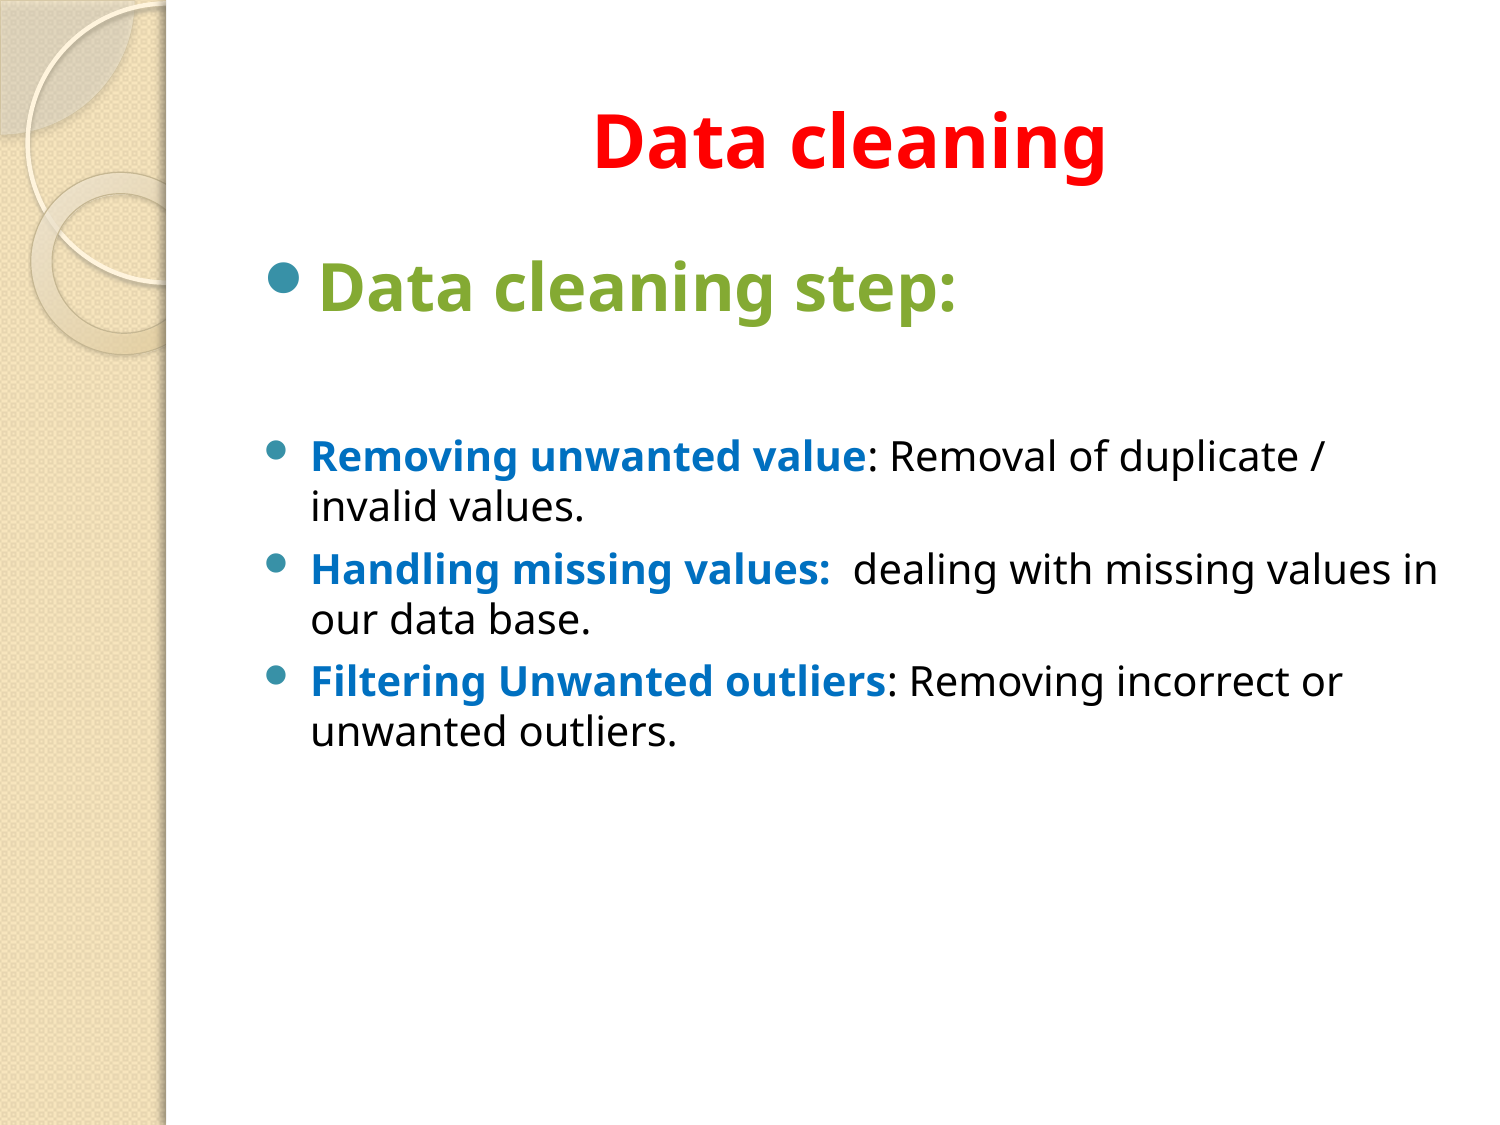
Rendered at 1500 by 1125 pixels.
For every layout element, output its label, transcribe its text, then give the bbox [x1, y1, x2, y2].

title Data cleaning [235, 45, 1466, 233]
list Data cleaning step: Removing unwanted value: Removal of duplicate / invalid values. Handling missing values: dealing with missing values in our data base. Filtering Unwanted outliers: Removing incorrect or unwanted outliers. [235, 237, 1466, 1025]
